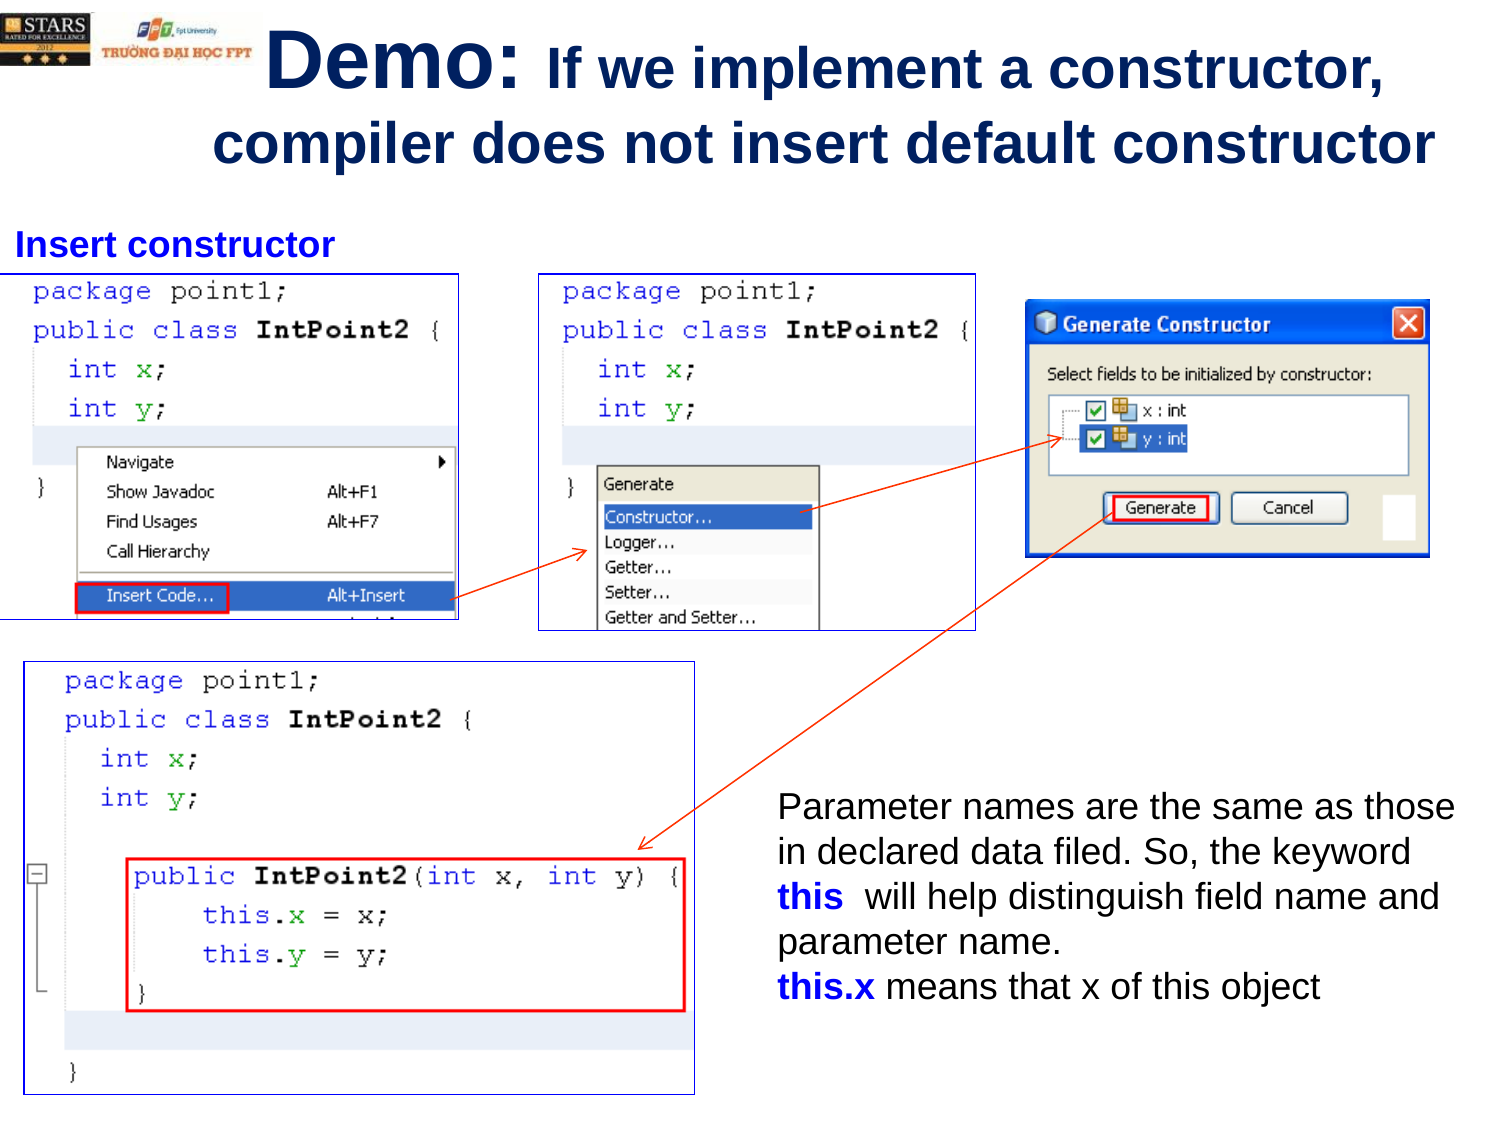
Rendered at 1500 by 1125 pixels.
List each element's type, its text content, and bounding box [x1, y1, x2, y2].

picture [538, 274, 976, 630]
picture [0, 274, 458, 619]
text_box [799, 437, 1063, 510]
picture [24, 662, 694, 1094]
title Demo: If we implement a constructor, compiler does not insert default constructor [150, 0, 1500, 180]
text_box Insert constructor [0, 212, 375, 273]
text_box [637, 512, 1113, 851]
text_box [449, 549, 588, 601]
text_box Parameter names are the same as those in declared data filed. So, the keyword this will help distinguish field name and parameter name. this.x means that x of this object [762, 774, 1500, 1015]
picture [1024, 299, 1430, 558]
picture [0, 12, 150, 66]
